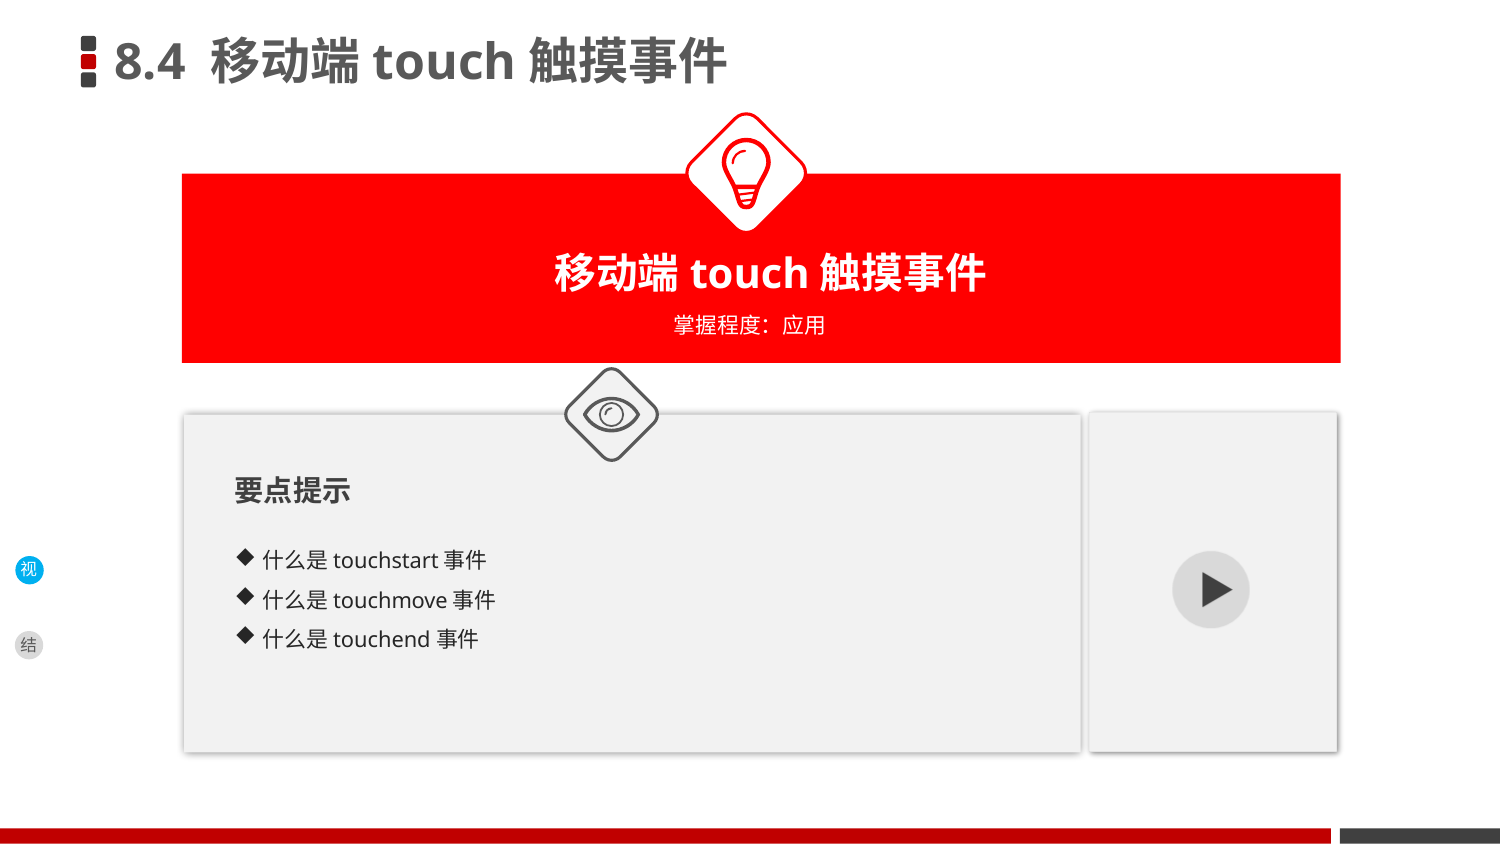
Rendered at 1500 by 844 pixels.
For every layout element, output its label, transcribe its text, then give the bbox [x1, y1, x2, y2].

text_box [684, 130, 808, 235]
text_box [182, 412, 1077, 755]
text_box 8.4 移动端touch触摸事件 [103, 0, 987, 130]
text_box 移动端touch触摸事件 [537, 239, 1004, 304]
text_box 要点提示 [219, 465, 797, 515]
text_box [575, 378, 648, 451]
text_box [5, 551, 54, 588]
picture [1082, 405, 1348, 762]
text_box 什么是touchstart事件 什么是touchmove事件 什么是touchend事件 [219, 526, 786, 660]
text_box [5, 626, 54, 663]
text_box [180, 172, 1343, 365]
text_box 掌握程度：应用 [496, 304, 1004, 346]
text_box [721, 137, 771, 210]
